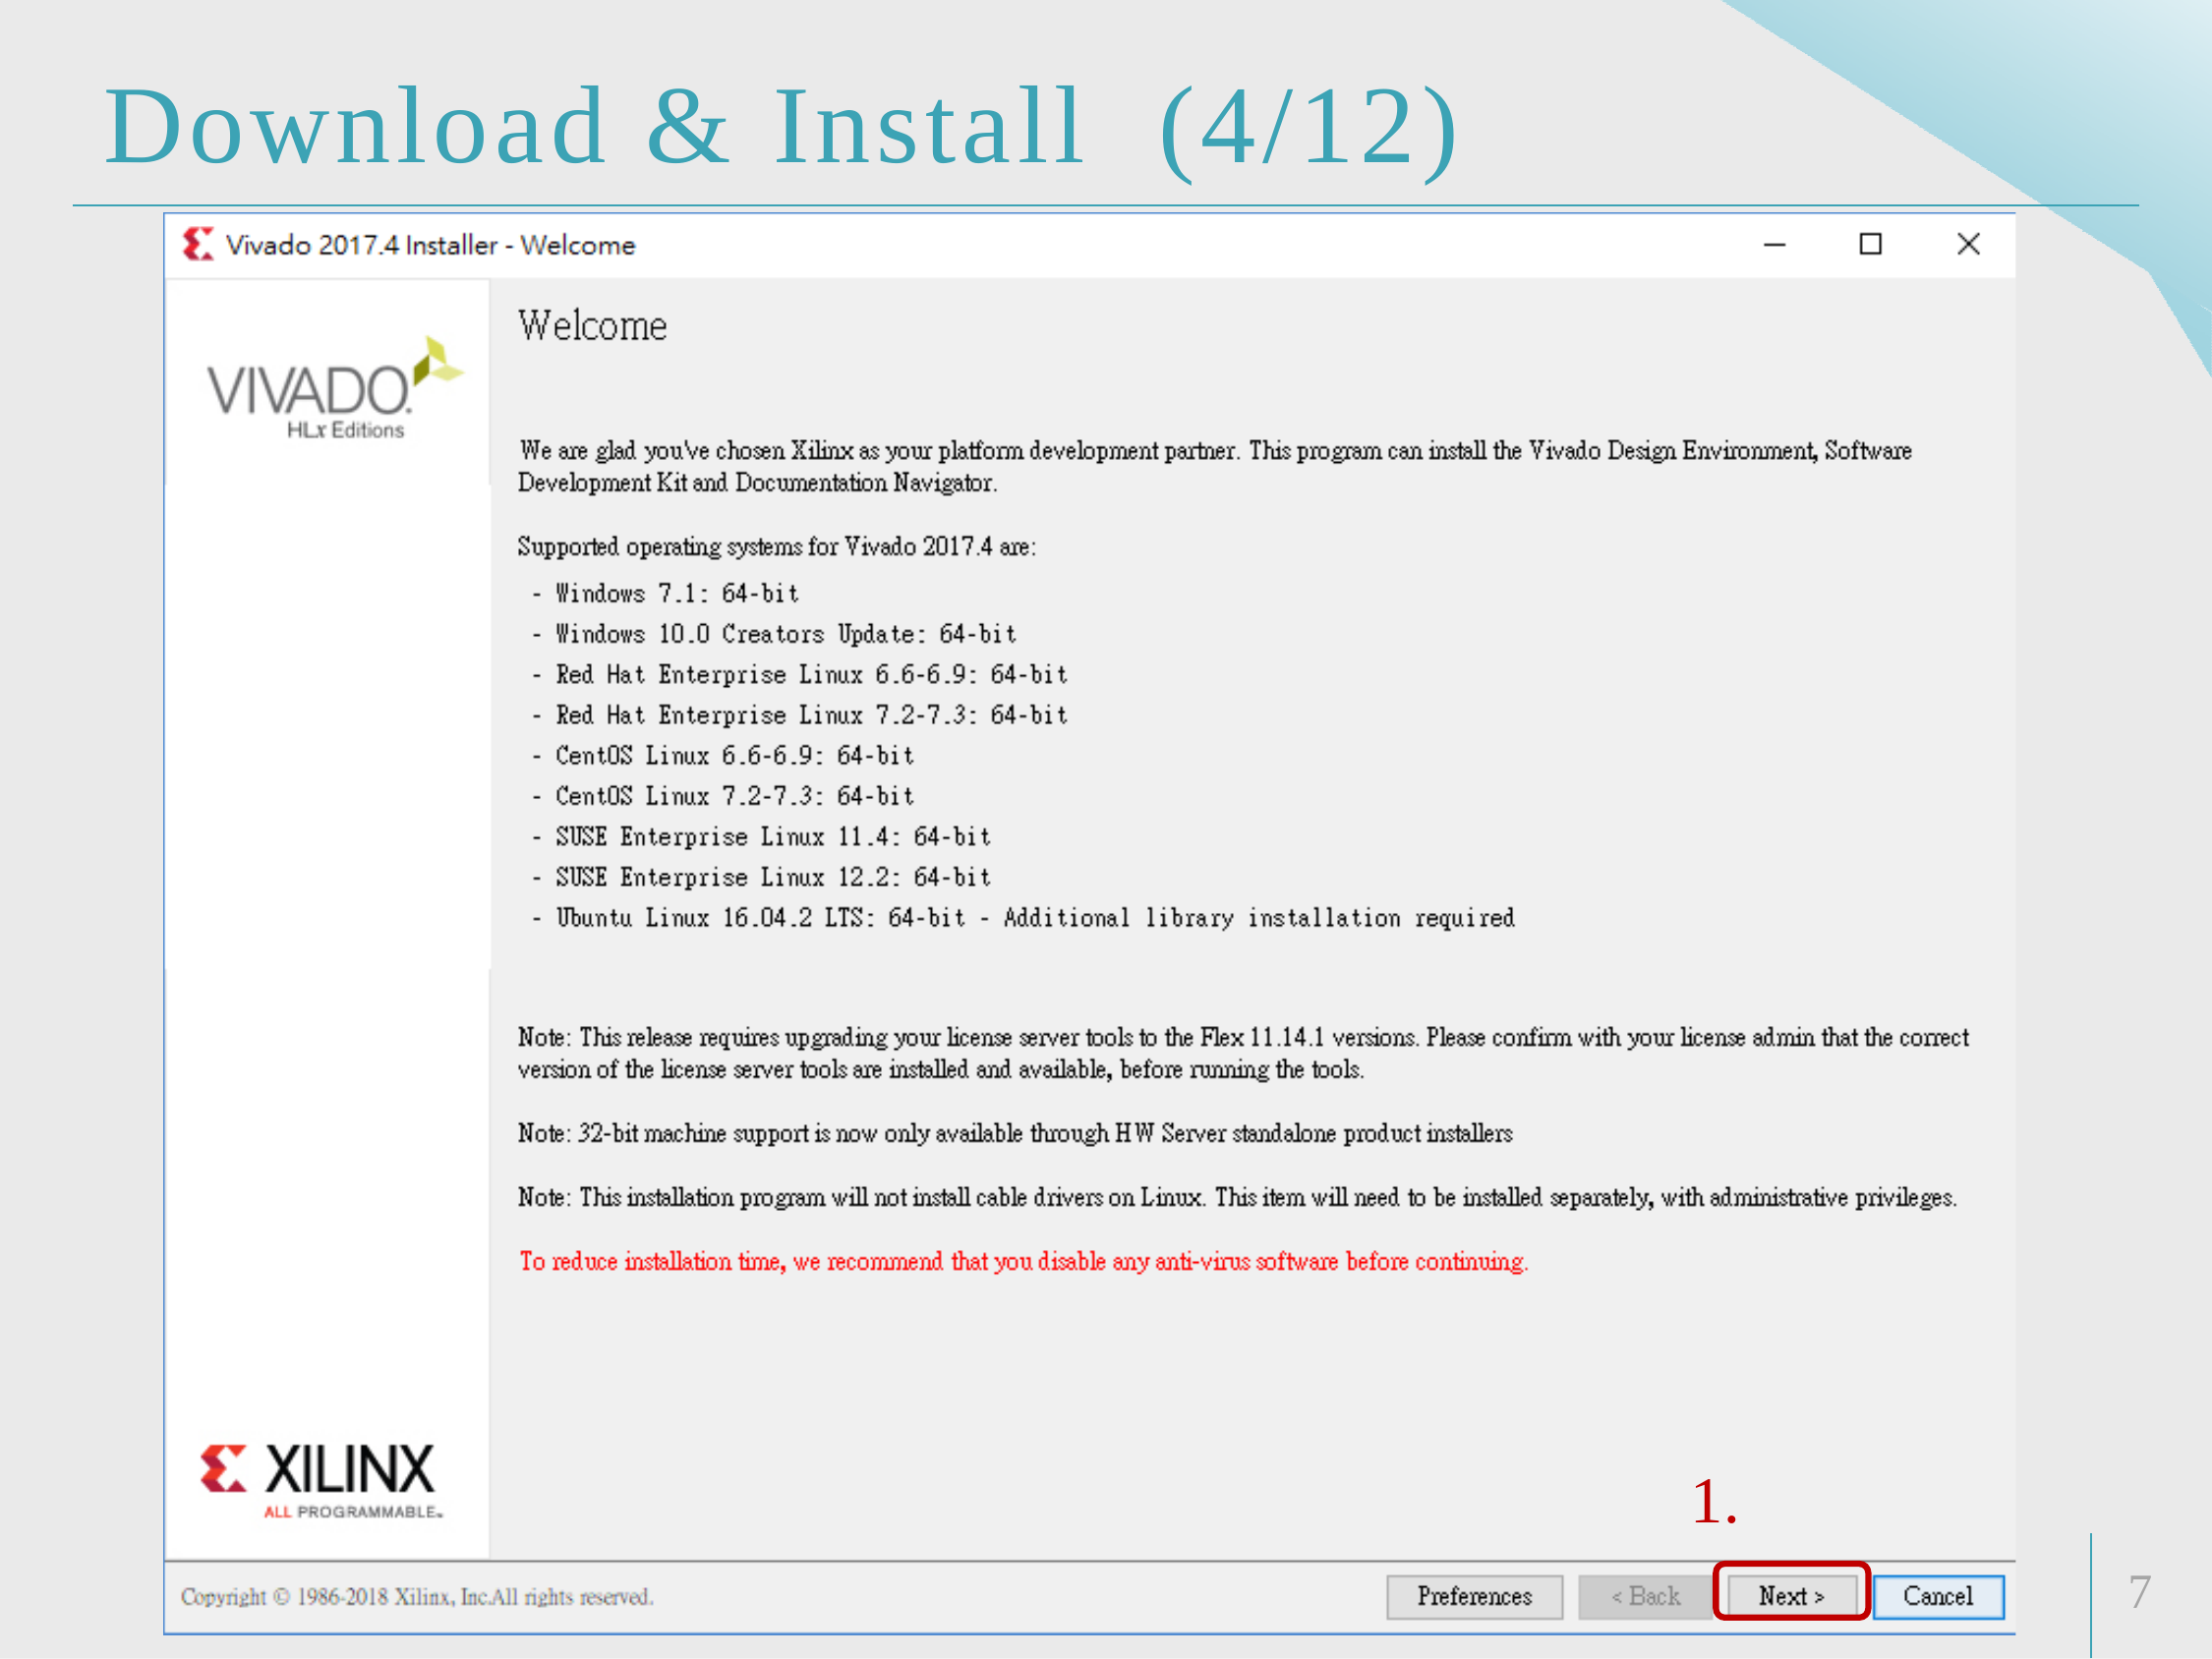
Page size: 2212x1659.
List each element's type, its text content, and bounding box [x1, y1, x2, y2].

text_box 1. [1686, 1461, 1743, 1536]
text_box [163, 212, 2016, 1635]
text_box 7 [2125, 1563, 2155, 1619]
title Download & Install (4/12) [101, 49, 1460, 329]
picture [1719, 0, 2212, 379]
text_box [1716, 1564, 1869, 1618]
